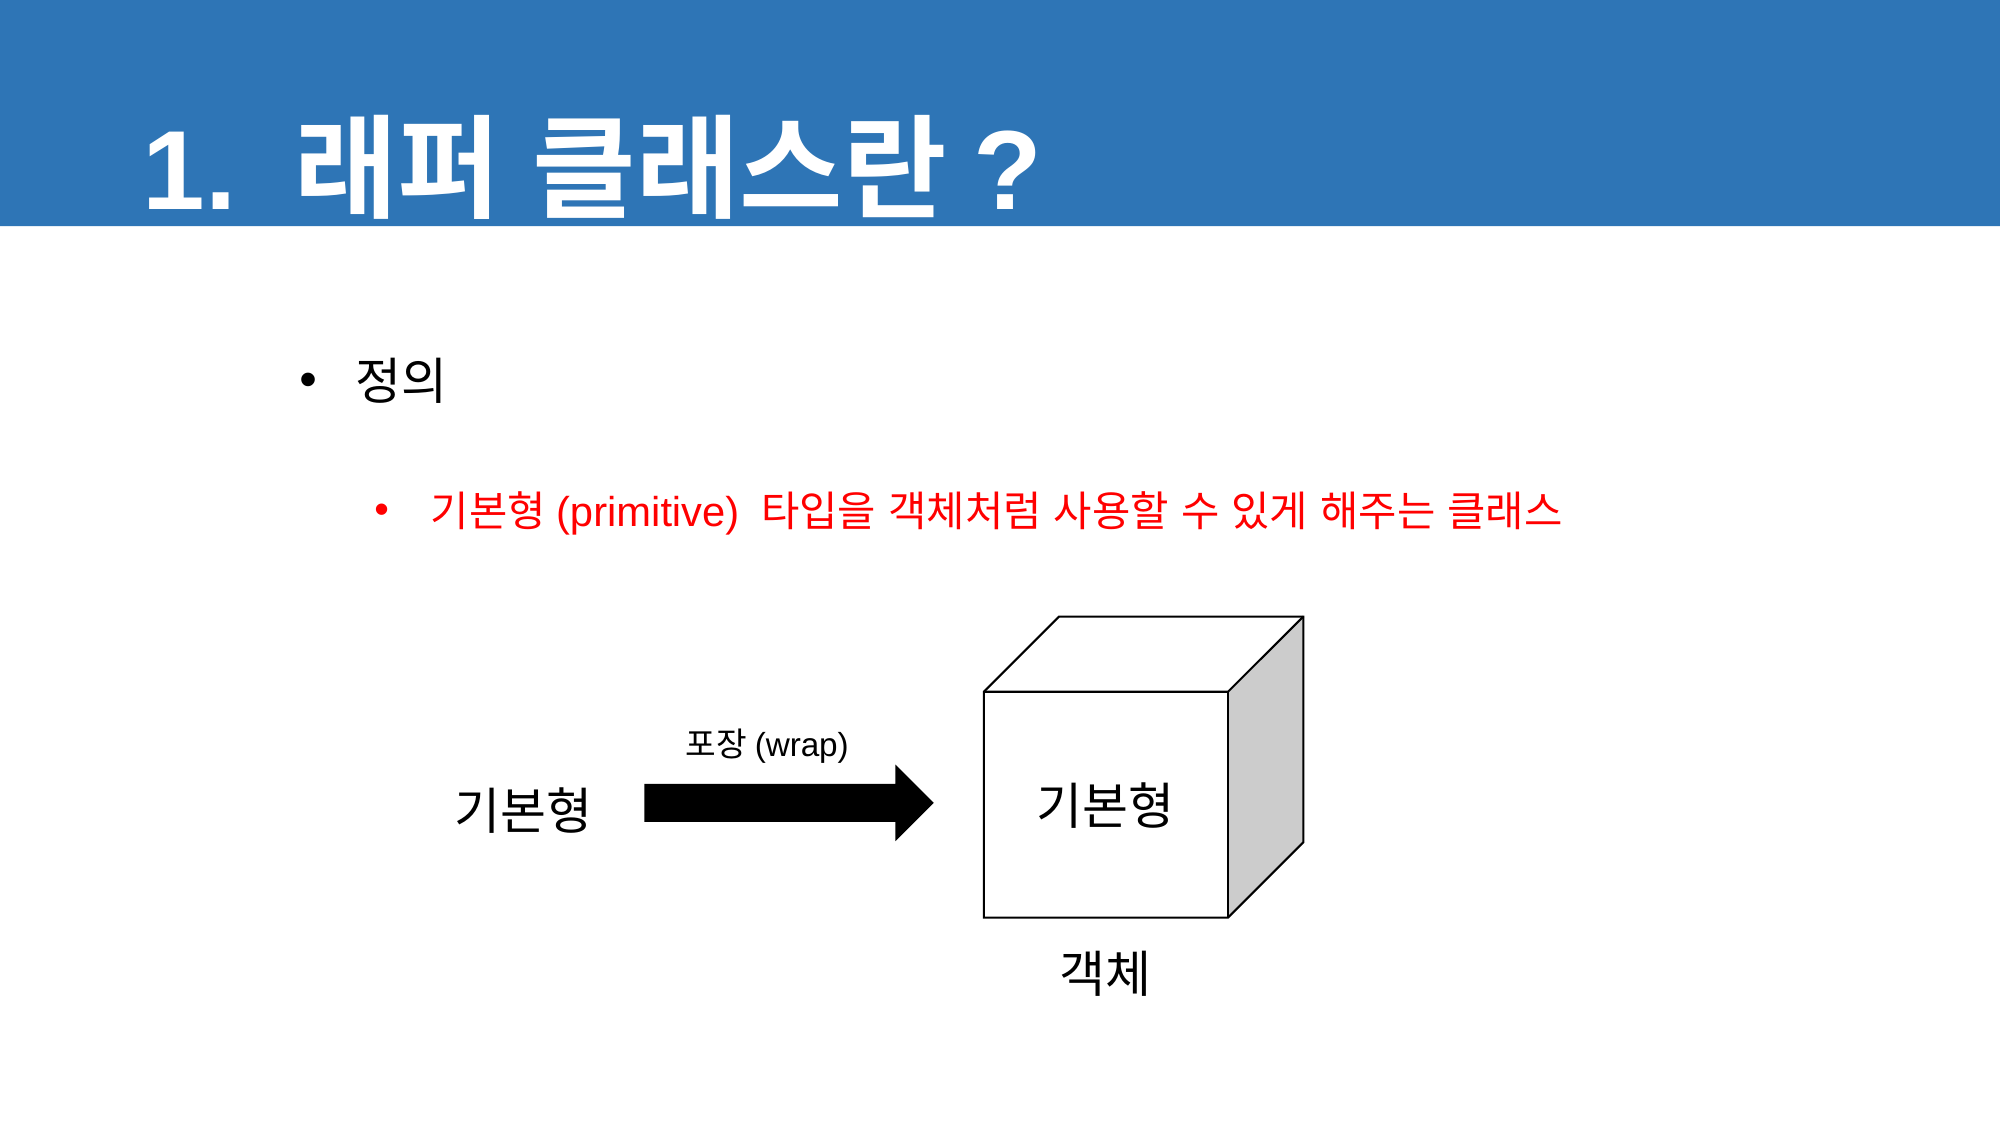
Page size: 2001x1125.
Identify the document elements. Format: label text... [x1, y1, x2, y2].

text_box 객체 [983, 934, 1228, 1010]
text_box [644, 764, 934, 842]
text_box 기본형 [401, 771, 646, 847]
text_box [0, 0, 2000, 227]
text_box 정의 기본형(primitive) 타입을 객체처럼 사용할 수 있게 해주는 클래스 [284, 251, 1853, 542]
text_box [982, 615, 1305, 919]
text_box 포장(wrap) [645, 715, 889, 771]
text_box 1. 래퍼 클래스란? [127, 88, 1853, 242]
text_box 기본형 [983, 767, 1228, 842]
